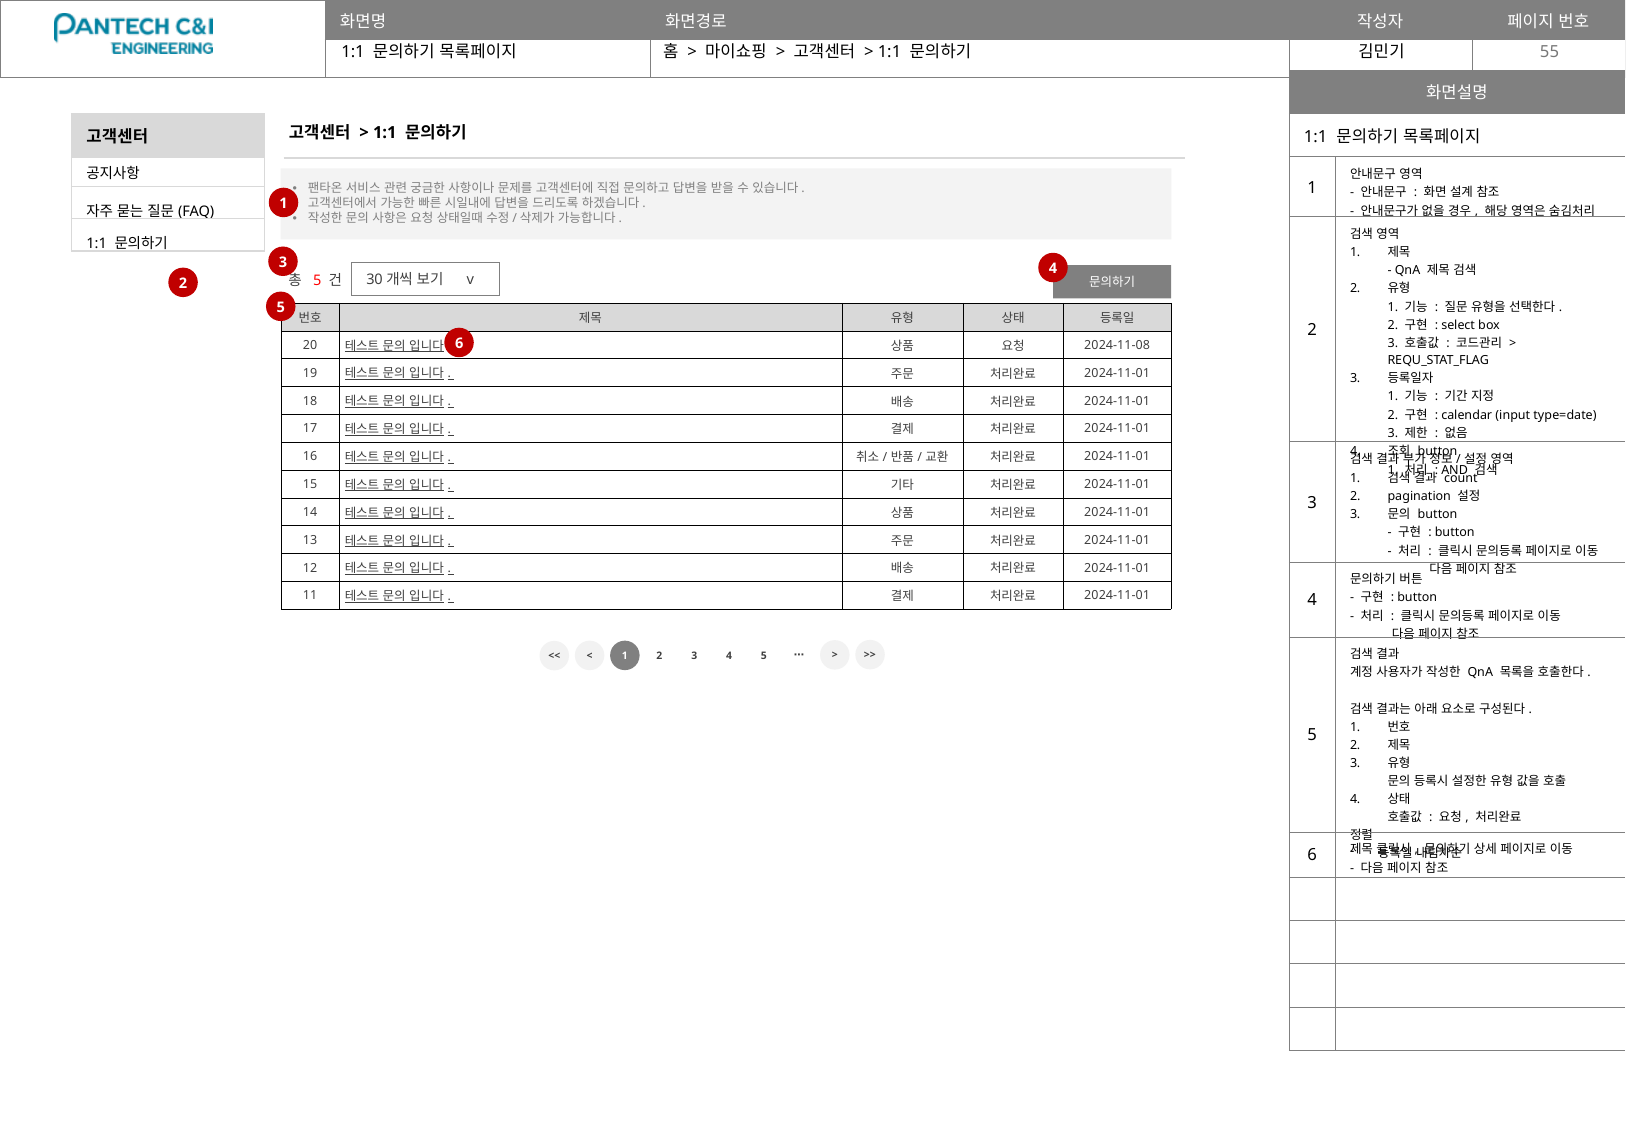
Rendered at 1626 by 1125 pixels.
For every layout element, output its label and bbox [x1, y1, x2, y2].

table_cell [1064, 387, 1171, 414]
slide_number [1474, 33, 1625, 70]
table_cell [1290, 157, 1335, 216]
table_cell [843, 359, 963, 386]
table_cell [1064, 471, 1171, 498]
table_cell [1336, 563, 1625, 637]
table_cell [843, 387, 963, 414]
table_cell [843, 332, 963, 358]
table_header [282, 304, 339, 331]
table_header [1064, 304, 1171, 331]
table_cell [1336, 217, 1625, 441]
table_cell [1290, 217, 1335, 441]
text_box [539, 639, 886, 671]
table_cell [1290, 442, 1335, 562]
table_cell [964, 359, 1063, 386]
table_cell [72, 187, 264, 218]
table_cell [1064, 443, 1171, 470]
table_cell [1064, 582, 1171, 609]
picture [54, 13, 213, 54]
table_cell [72, 219, 264, 250]
table_cell [282, 415, 339, 442]
table_cell [1290, 638, 1335, 832]
table_cell [1336, 964, 1625, 1007]
table_header [843, 304, 963, 331]
table_cell [340, 499, 842, 525]
table_cell [964, 499, 1063, 525]
table_header [72, 115, 264, 157]
table_cell [340, 359, 842, 386]
text_box [267, 168, 1172, 240]
table_cell [964, 526, 1063, 553]
table_cell [282, 554, 339, 581]
table_cell [72, 158, 264, 186]
table_cell [340, 387, 842, 414]
table_cell [282, 359, 339, 386]
table_cell [843, 443, 963, 470]
table_cell [1336, 442, 1625, 562]
text_box [326, 33, 1122, 68]
table_cell [1064, 359, 1171, 386]
table_cell [843, 582, 963, 609]
table_cell [282, 471, 339, 498]
text_box [166, 266, 200, 299]
table_cell [1064, 554, 1171, 581]
table_cell [964, 582, 1063, 609]
table_cell [843, 471, 963, 498]
text_box [442, 326, 476, 359]
table_cell [964, 387, 1063, 414]
table_cell [340, 582, 842, 609]
table_cell [1064, 499, 1171, 525]
table_header [1290, 71, 1625, 113]
table_cell [1290, 921, 1335, 963]
table_cell [282, 582, 339, 609]
table_cell [1336, 921, 1625, 963]
table_cell [340, 526, 842, 553]
table_cell [1064, 526, 1171, 553]
table_cell [340, 443, 842, 470]
table_cell [282, 443, 339, 470]
table_cell [340, 471, 842, 498]
table_cell [467, 332, 842, 358]
table_cell [964, 332, 1063, 358]
table_cell [282, 387, 339, 414]
table_cell [282, 526, 339, 553]
table_cell [340, 332, 451, 358]
table_cell [1064, 332, 1171, 358]
table_cell [964, 554, 1063, 581]
table_cell [843, 526, 963, 553]
table_cell [340, 415, 842, 442]
table_cell [843, 554, 963, 581]
table_cell [1064, 415, 1171, 442]
table_cell [1290, 833, 1335, 877]
table_cell [1290, 114, 1625, 156]
table_cell [1336, 878, 1625, 920]
table_cell [1290, 964, 1335, 1007]
table_cell [1336, 1008, 1625, 1050]
table_cell [1290, 563, 1335, 637]
table_cell [1336, 638, 1625, 832]
table_cell [1336, 833, 1625, 877]
table_header [964, 304, 1063, 331]
table_cell [1290, 878, 1335, 920]
table_cell [964, 415, 1063, 442]
table_cell [340, 554, 842, 581]
table_cell [964, 443, 1063, 470]
text_box [1036, 251, 1173, 300]
table_cell [1336, 157, 1625, 216]
table_cell [1290, 1008, 1335, 1050]
table_cell [282, 332, 339, 358]
table_cell [843, 415, 963, 442]
table_header [340, 304, 842, 331]
text_box [264, 244, 501, 323]
table_cell [964, 471, 1063, 498]
text_box [273, 109, 574, 155]
table_cell [282, 499, 339, 525]
table_cell [843, 499, 963, 525]
